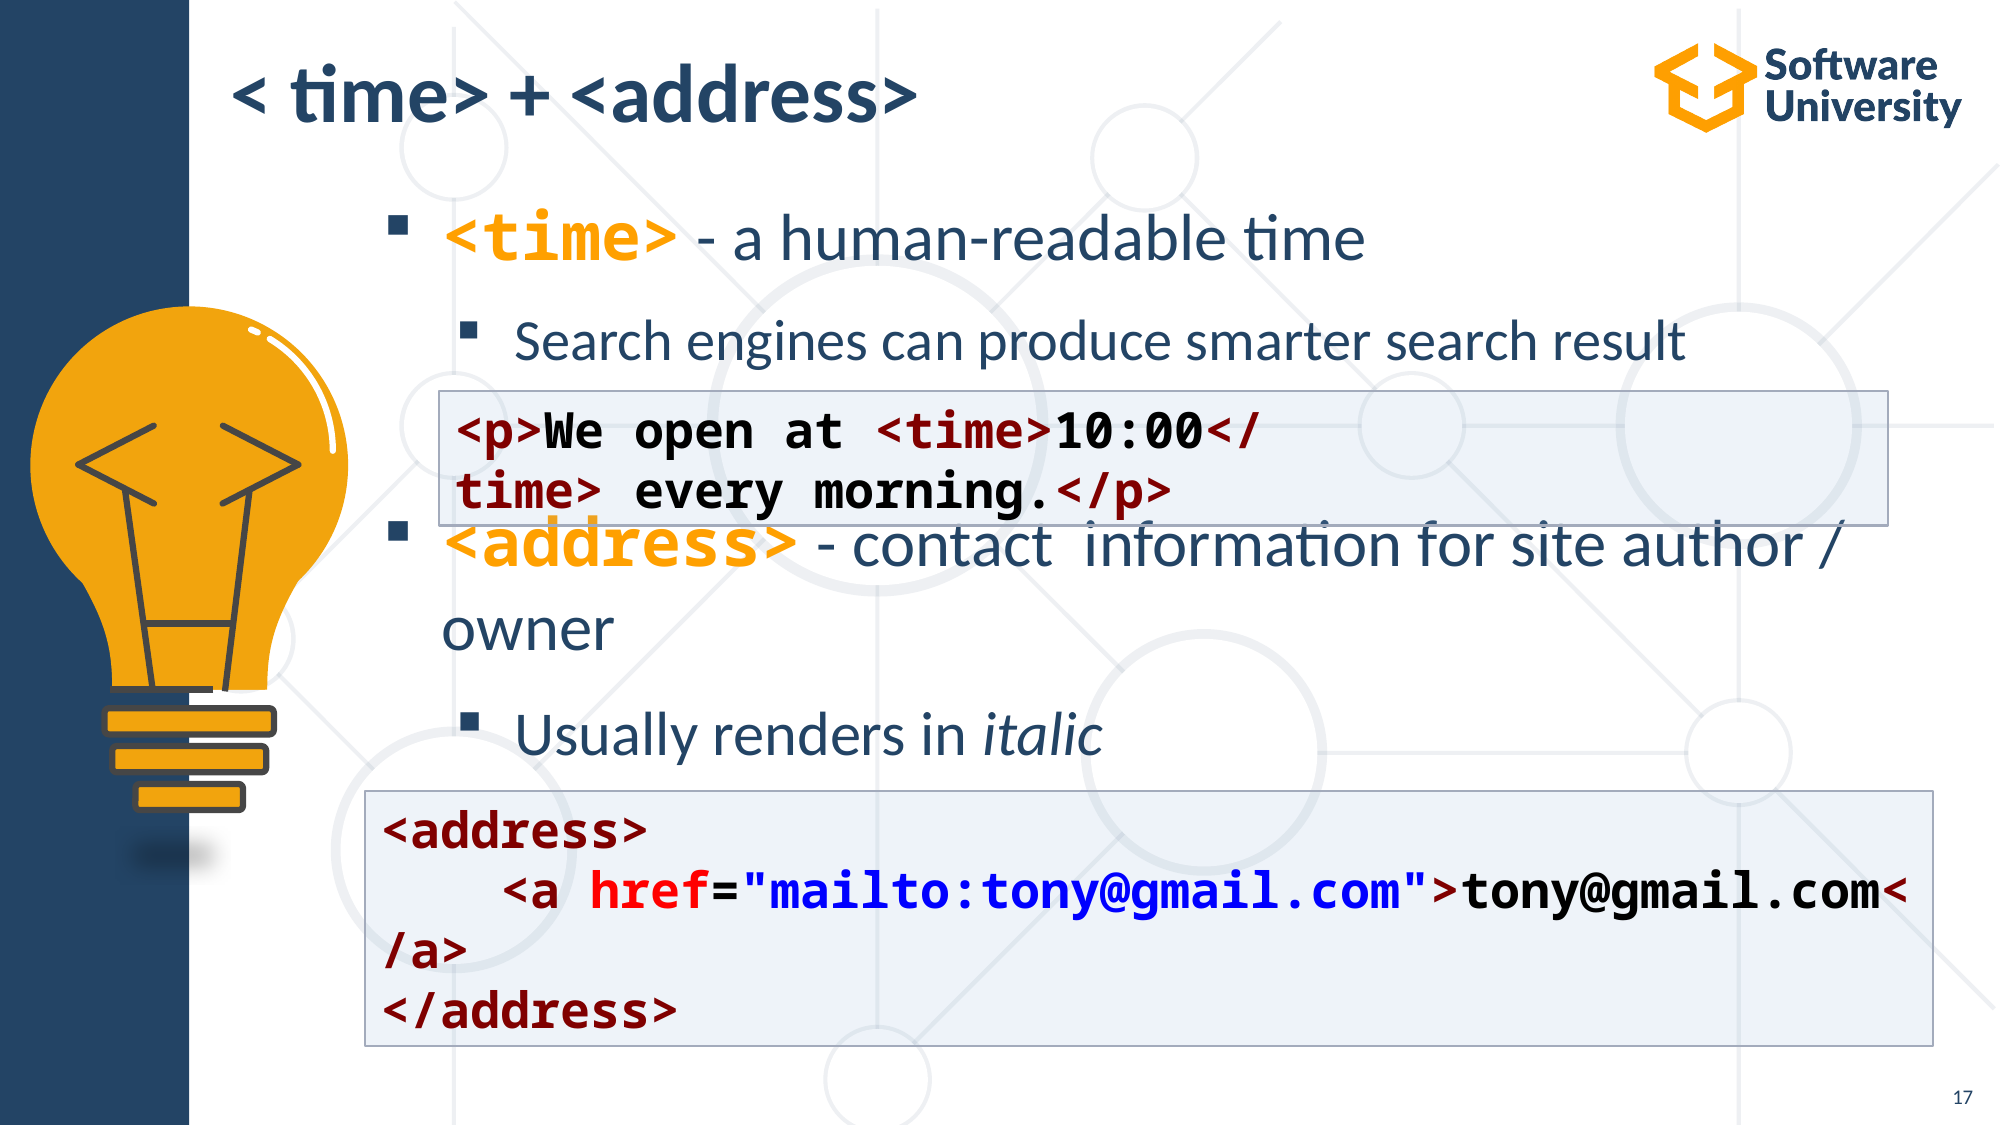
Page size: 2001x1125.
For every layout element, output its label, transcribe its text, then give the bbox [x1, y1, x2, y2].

text_box 17 [1927, 1067, 1989, 1117]
text_box <p>We open at <time>10:00</time> every morning.</p> [439, 390, 1889, 526]
list <time> - a human-readable time Search engines can produce smarter search result <address> - contact information for site author / owner Usually renders in italic [365, 183, 1968, 1094]
title < time> + <address> [212, 16, 1628, 162]
text_box <address> <a href="mailto:tony@gmail.com">tony@gmail.com</a> </address> [365, 791, 1933, 1046]
picture [1641, 31, 1973, 145]
